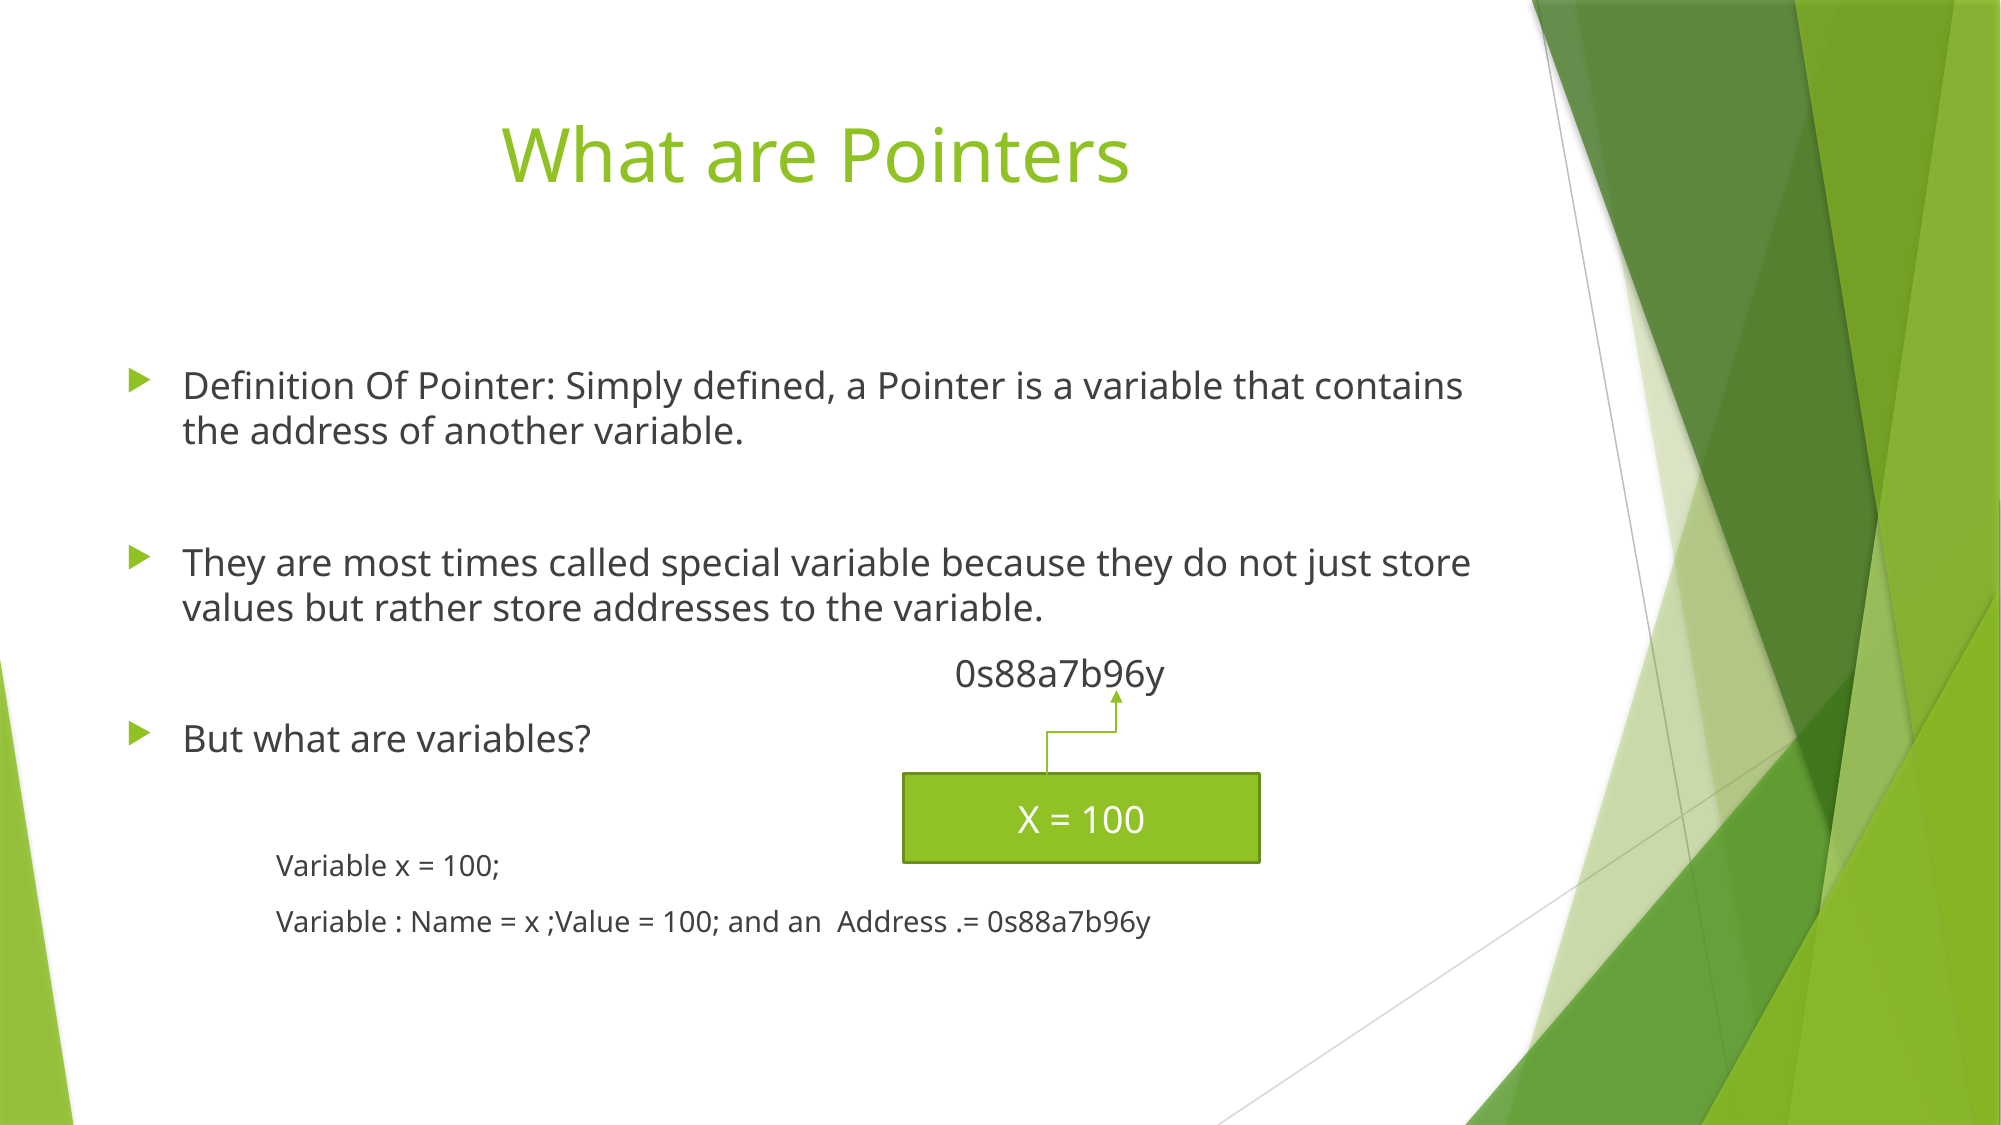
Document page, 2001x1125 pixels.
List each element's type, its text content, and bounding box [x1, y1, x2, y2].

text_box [1039, 696, 1124, 768]
list Definition Of Pointer: Simply defined, a Pointer is a variable that contains the address of another variable. They are most times called special variable because they do not just store values but rather store addresses to the variable. 0s88a7b96y But what are variables? Variable x = 100; Variable : Name = x ;Value = 100; and an Address .= 0s88a7b96y [111, 354, 1522, 992]
text_box X = 100 [902, 772, 1261, 864]
title What are Pointers [111, 99, 1522, 317]
